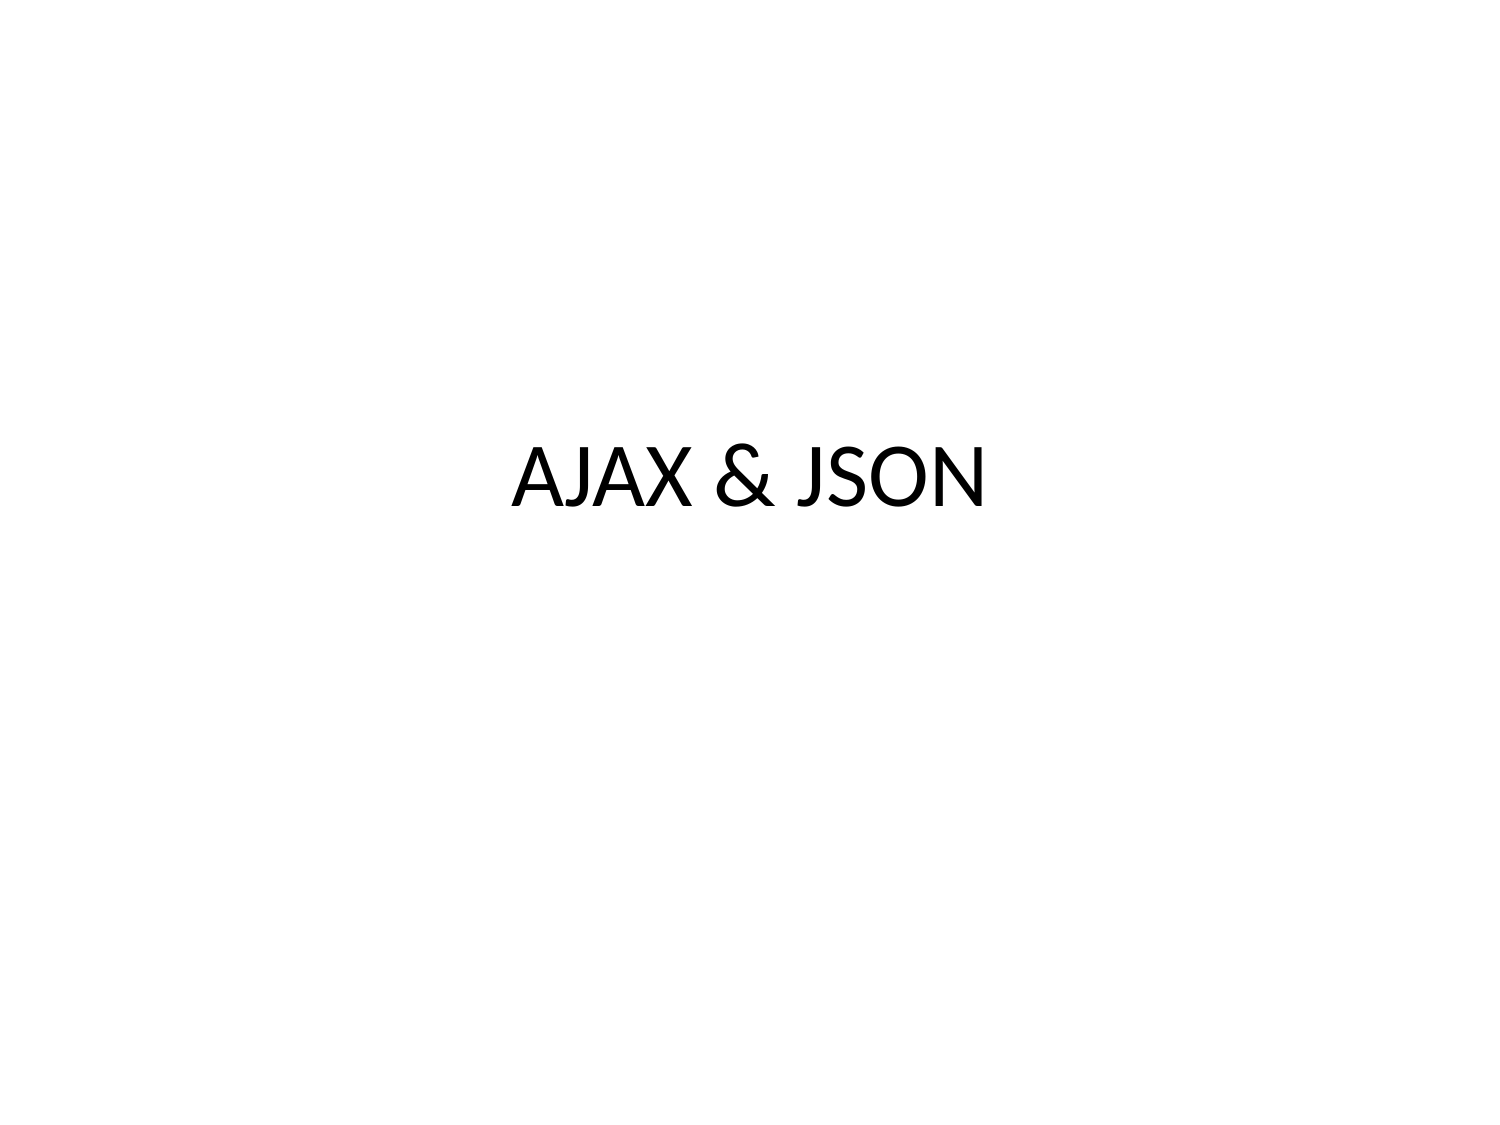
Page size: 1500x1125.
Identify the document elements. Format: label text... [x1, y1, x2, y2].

title AJAX & JSON [112, 349, 1388, 591]
